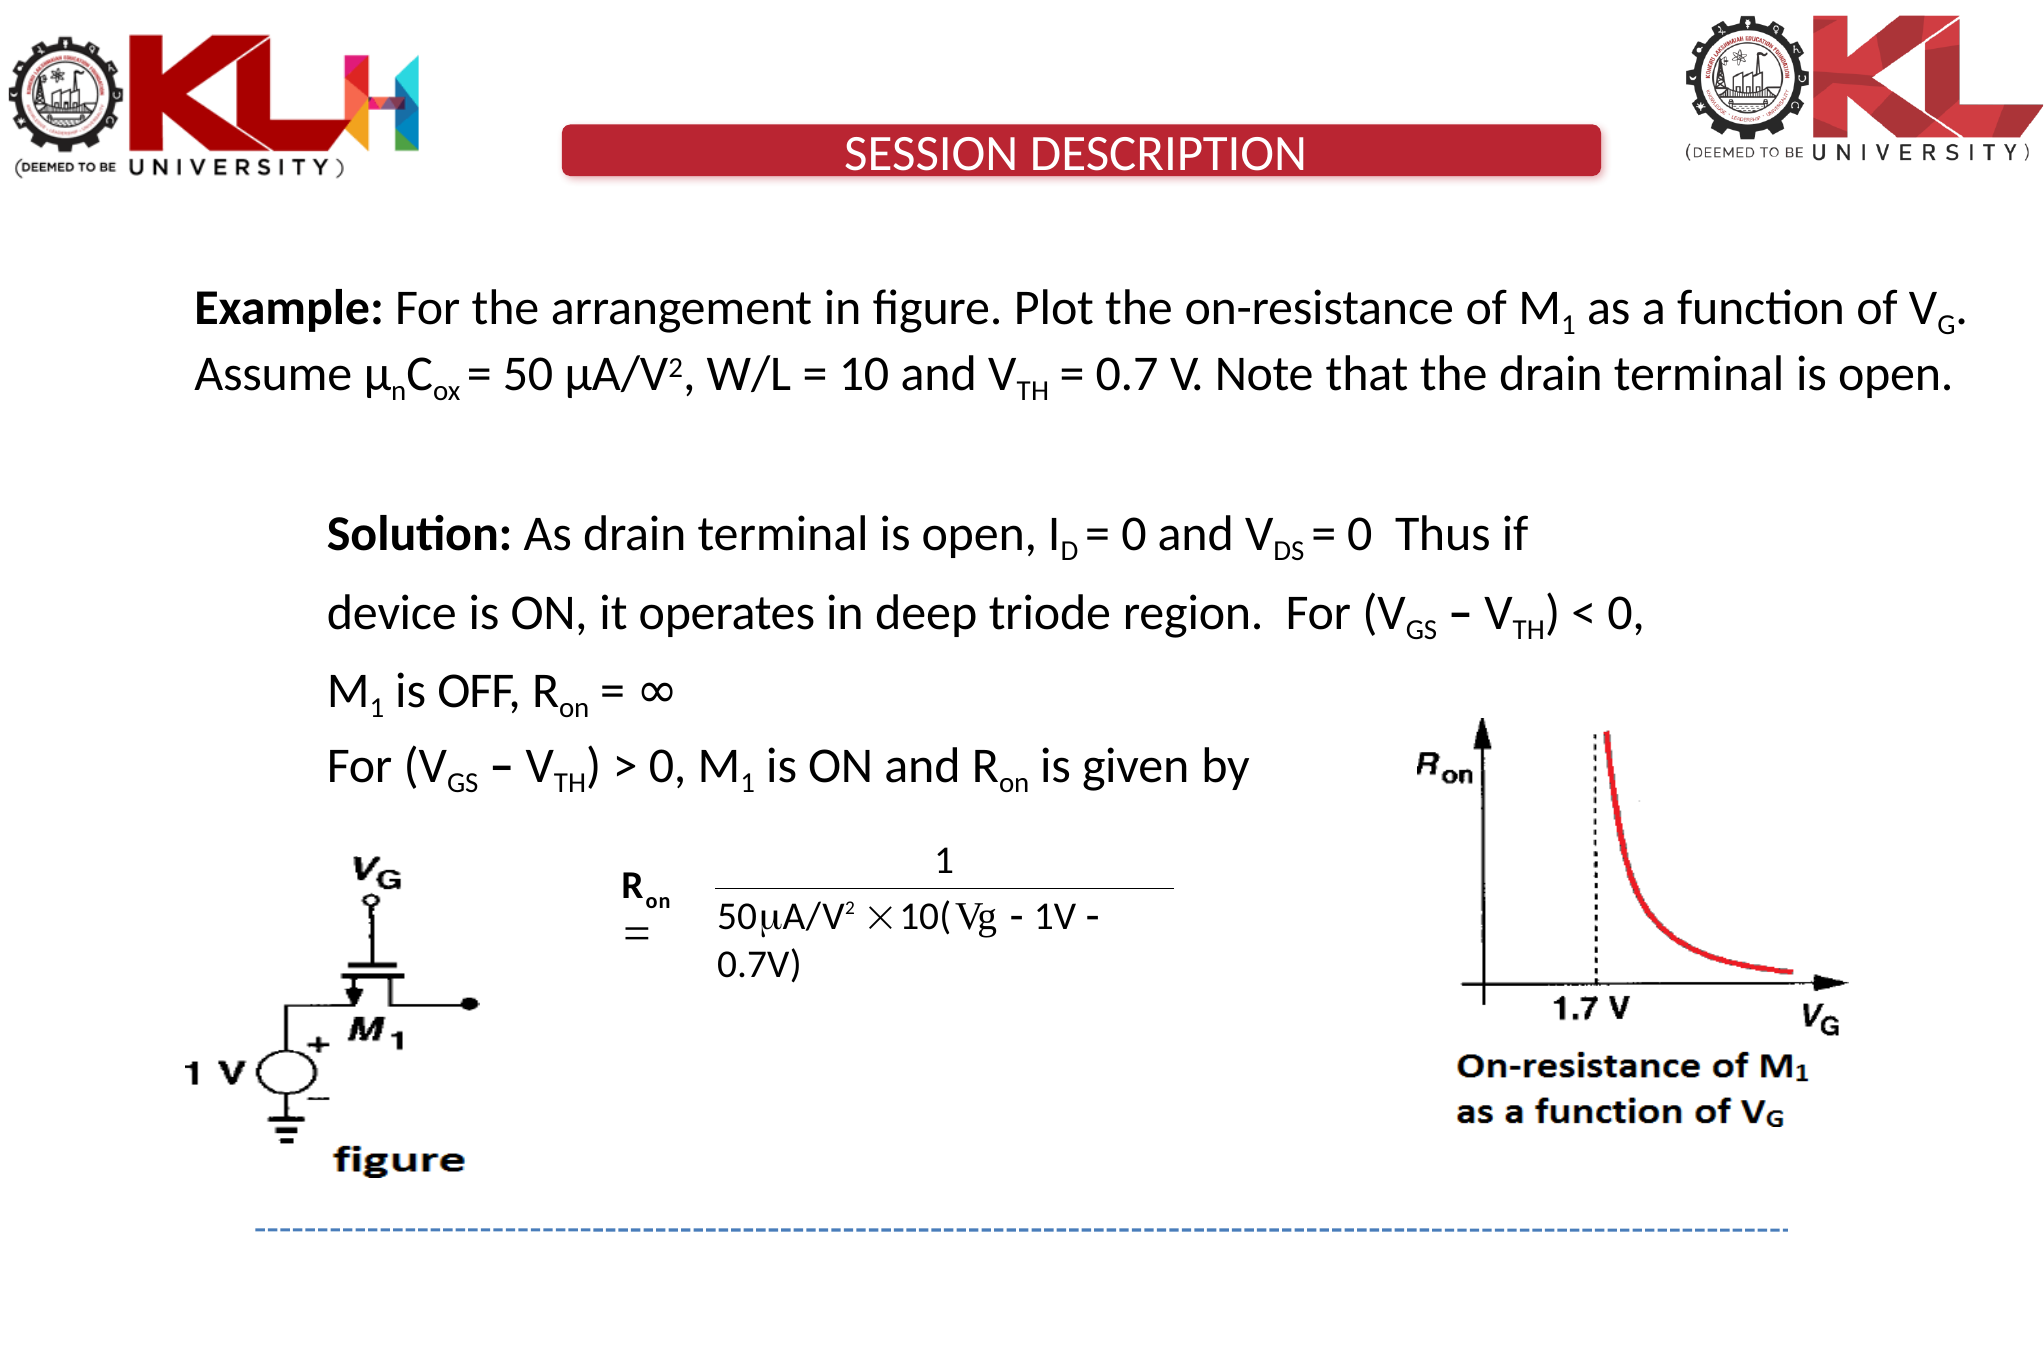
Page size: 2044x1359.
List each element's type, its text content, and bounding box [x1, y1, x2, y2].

picture [185, 856, 480, 1178]
text_box SESSION DESCRIPTION [560, 123, 1603, 178]
text_box 1 [931, 831, 957, 882]
picture [0, 1, 433, 207]
picture [1686, 15, 2044, 161]
text_box R  [619, 856, 708, 954]
text_box Example: For the arrangement in figure. Plot the on-resistance of M1 as a function of VG. Assume μnCox = 50 μA/V2, W/L = 10 and VTH = 0.7 V. Note that the drain terminal is open. [185, 202, 1978, 407]
picture [1417, 718, 1849, 1127]
text_box 50A/V2 10( Vg  1V  0.7V) [710, 885, 1181, 985]
text_box Solution: As drain terminal is open, ID = 0 and VDS = 0 Thus if device is ON, it operates in deep triode region. For (VGS – VTH) < 0, M1 is OFF, Ron = ∞ For (VGS – VTH) > 0, M1 is ON and Ron is given by [78, 479, 2016, 807]
